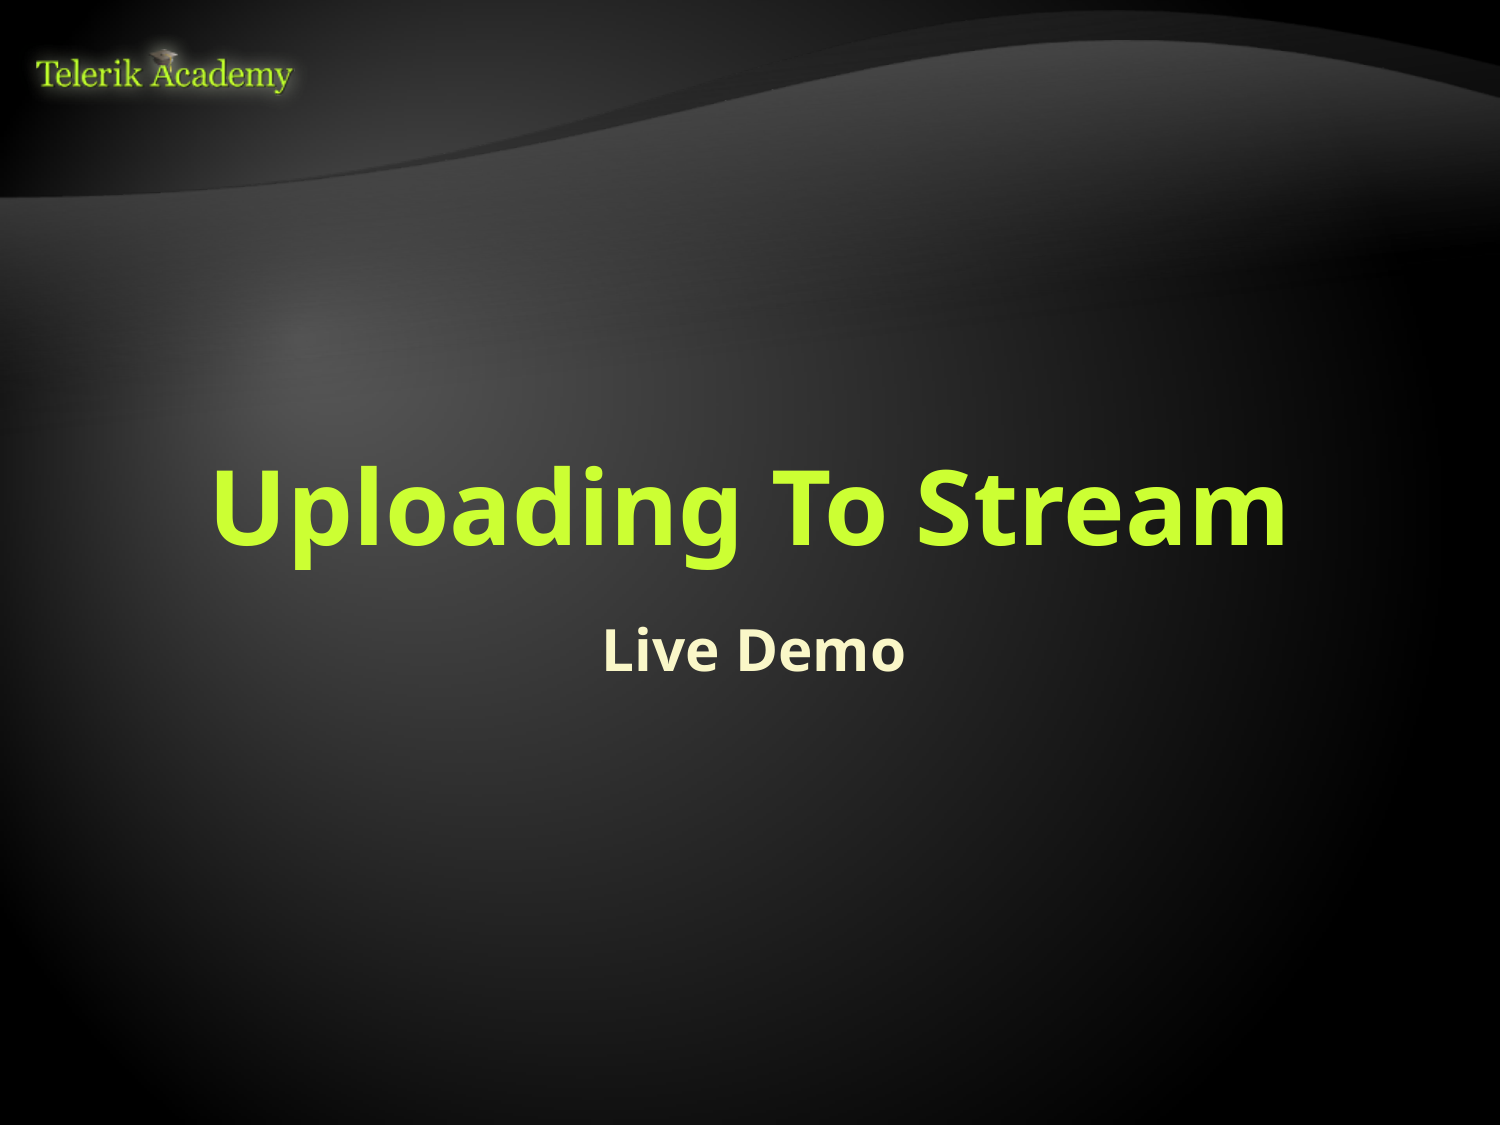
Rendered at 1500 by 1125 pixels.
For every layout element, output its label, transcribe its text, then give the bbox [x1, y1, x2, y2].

subtitle Live Demo [79, 601, 1430, 695]
title Uploading To Stream [174, 399, 1325, 601]
picture [0, 0, 1500, 1125]
